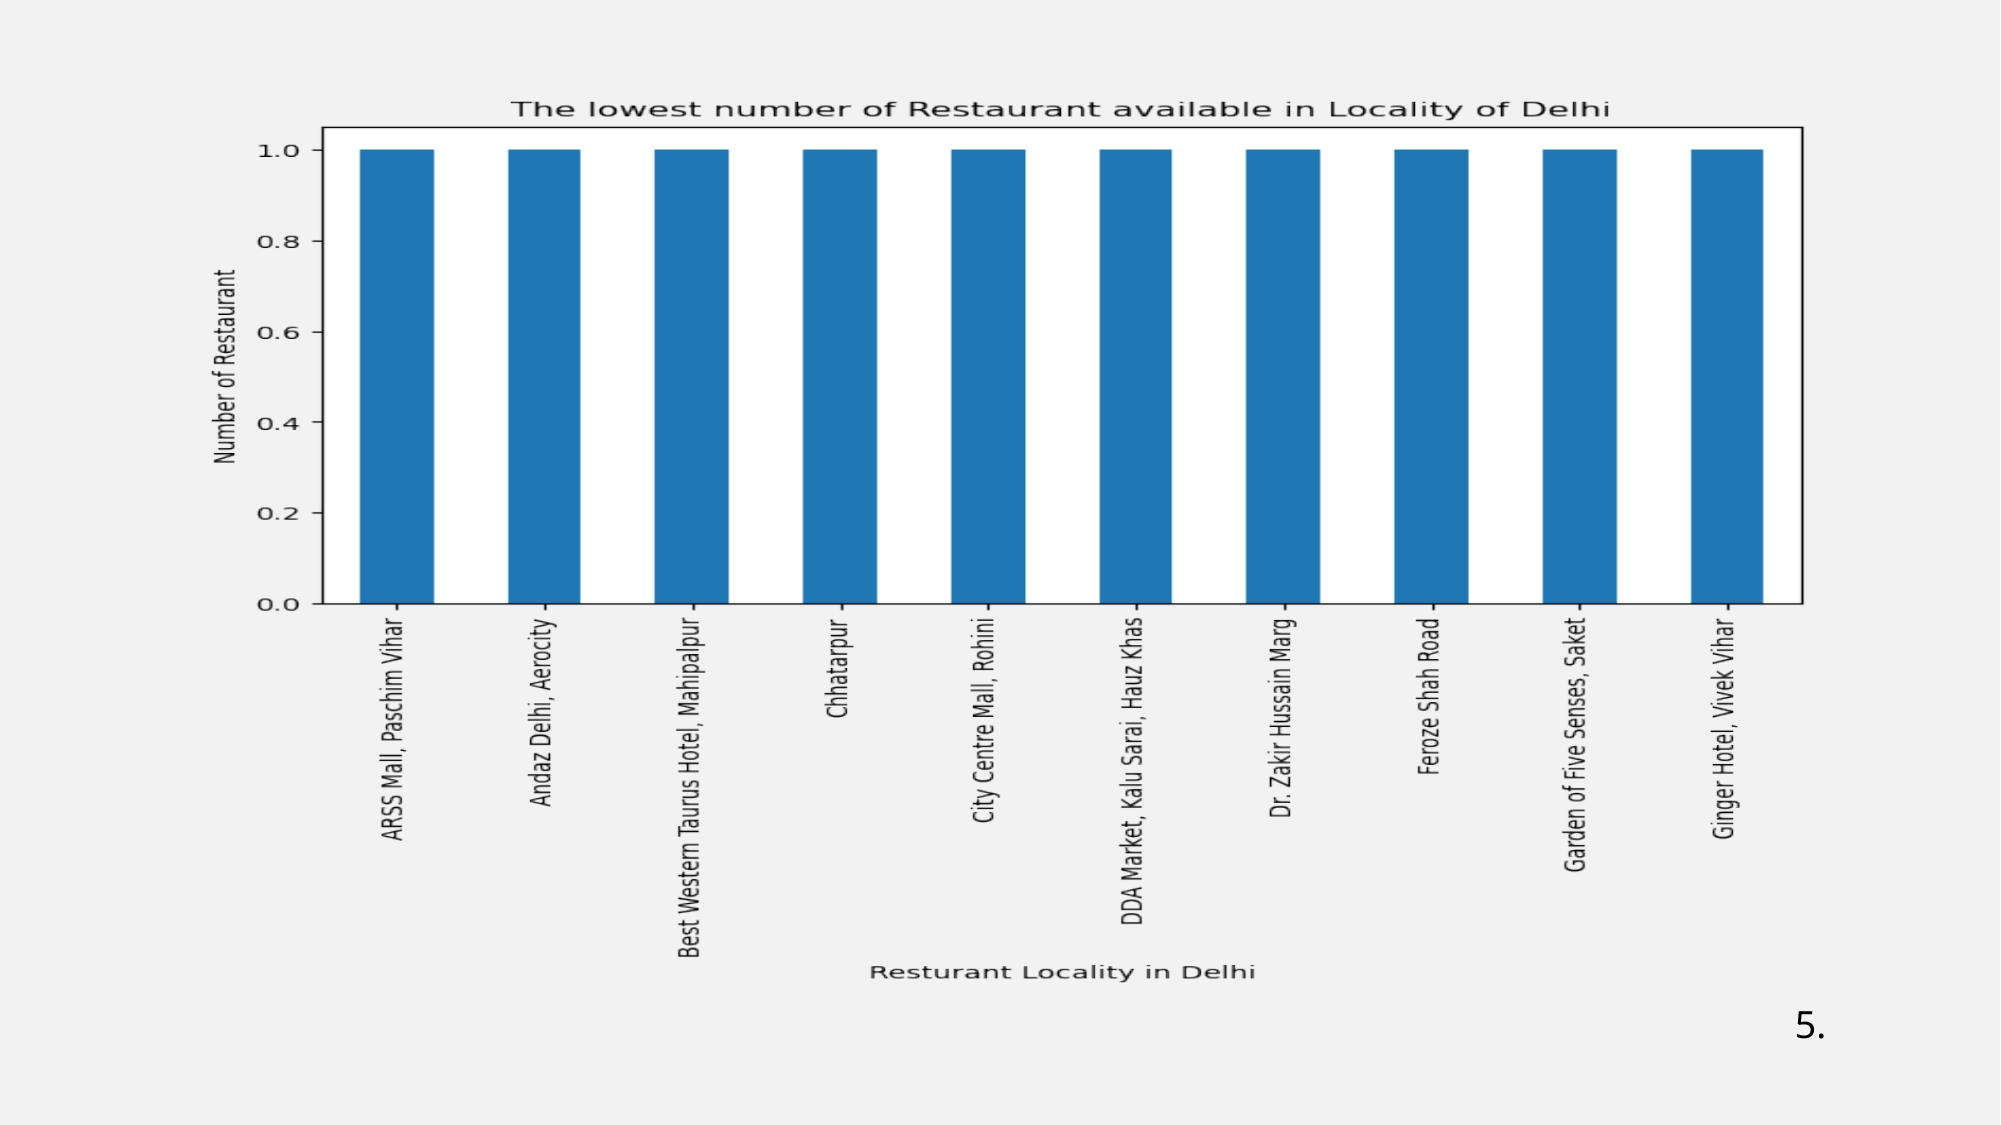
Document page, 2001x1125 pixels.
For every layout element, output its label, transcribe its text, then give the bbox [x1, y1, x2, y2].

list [193, 89, 1821, 994]
text_box 5. [1745, 993, 1842, 1054]
